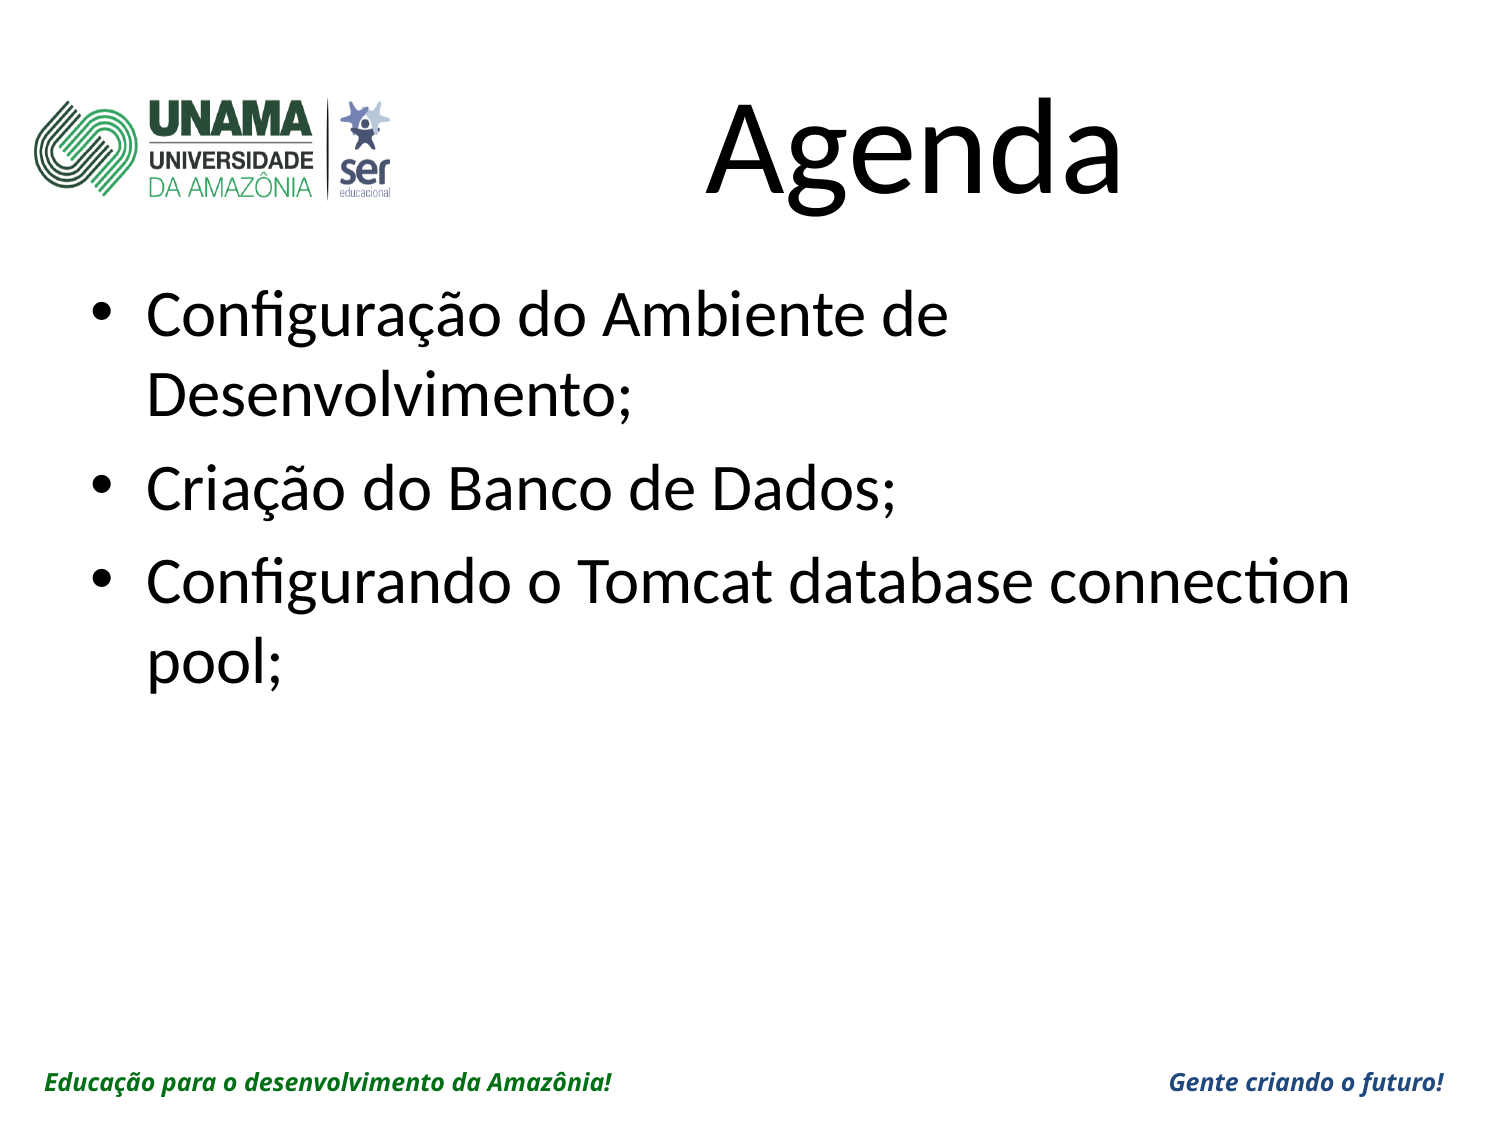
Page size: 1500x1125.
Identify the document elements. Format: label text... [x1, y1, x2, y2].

list Configuração do Ambiente de Desenvolvimento; Criação do Banco de Dados; Configurando o Tomcat database connection pool; [75, 262, 1425, 1005]
text_box Educação para o desenvolvimento da Amazônia! [29, 1058, 738, 1104]
picture [27, 75, 418, 230]
text_box Gente criando o futuro! [738, 1058, 1459, 1104]
title Agenda [407, 45, 1425, 233]
